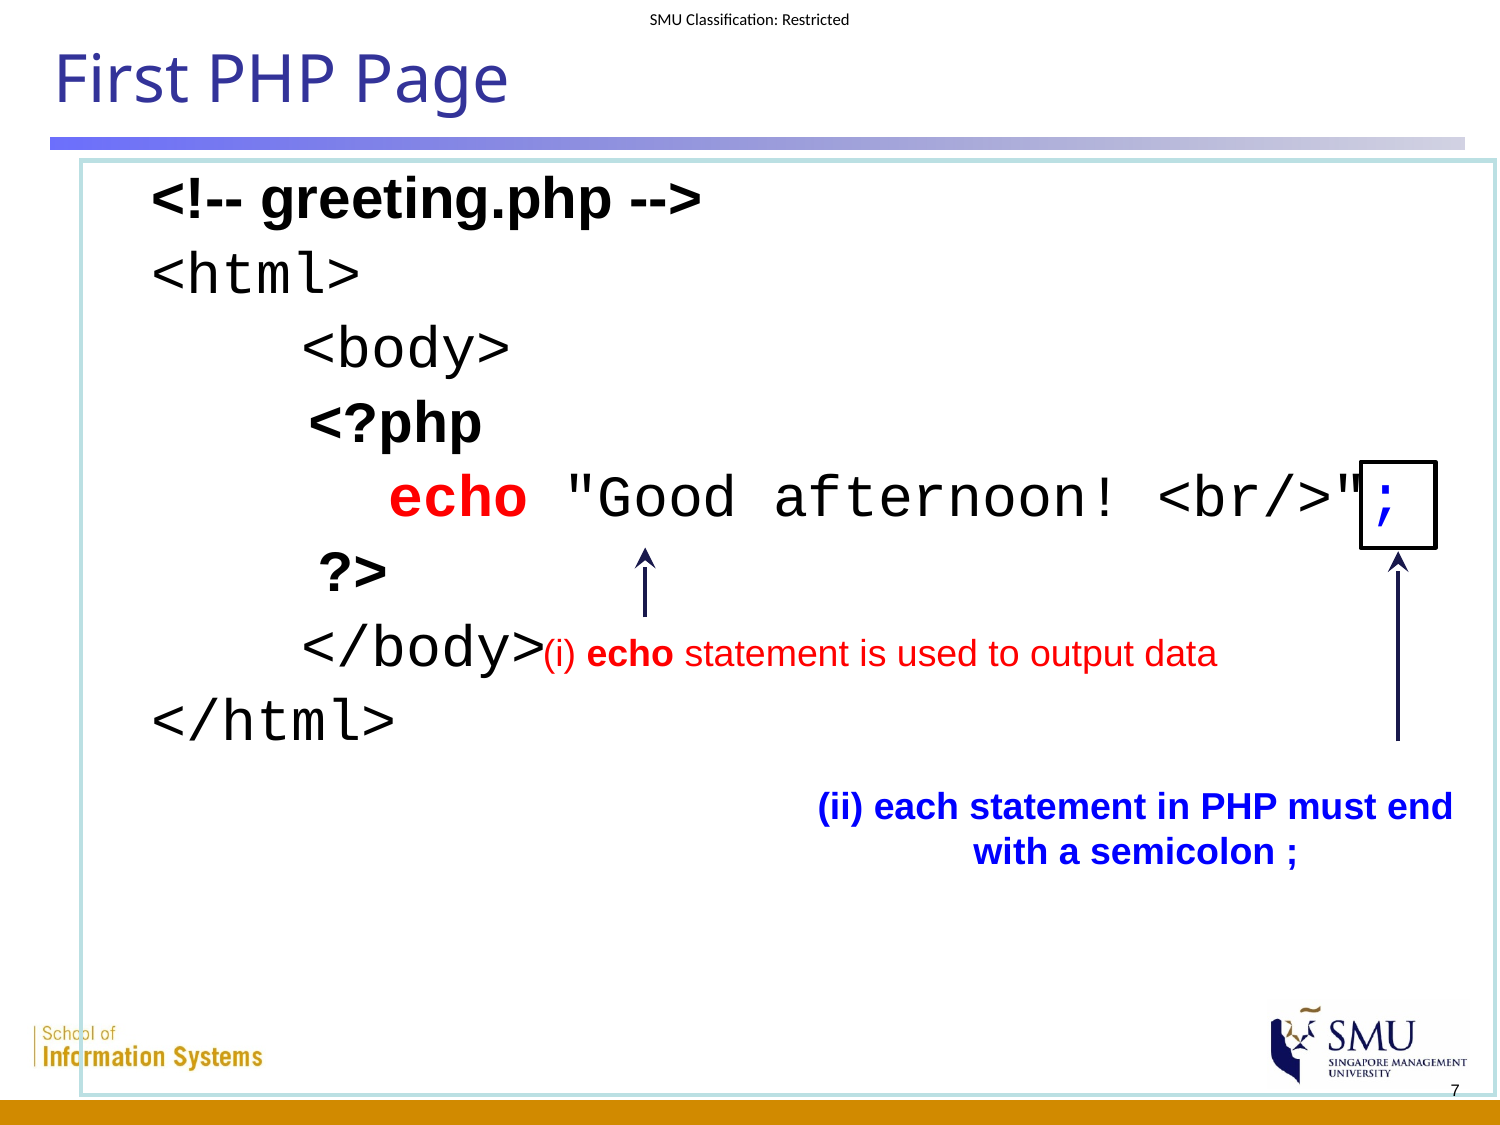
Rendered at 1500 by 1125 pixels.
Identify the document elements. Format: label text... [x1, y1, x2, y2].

slide_number 7 [1262, 1072, 1475, 1123]
text_box [1360, 461, 1436, 548]
picture [27, 1012, 80, 1073]
text_box (ii) each statement in PHP must end with a semicolon ; [788, 774, 1485, 927]
text_box <!-- greeting.php --> <html> <body> <?php echo "Good afternoon! <br/>"; ?> </body> </html> [80, 160, 1496, 1095]
text_box (i) echo statement is used to output data [515, 621, 1246, 728]
title First PHP Page [38, 22, 1500, 129]
